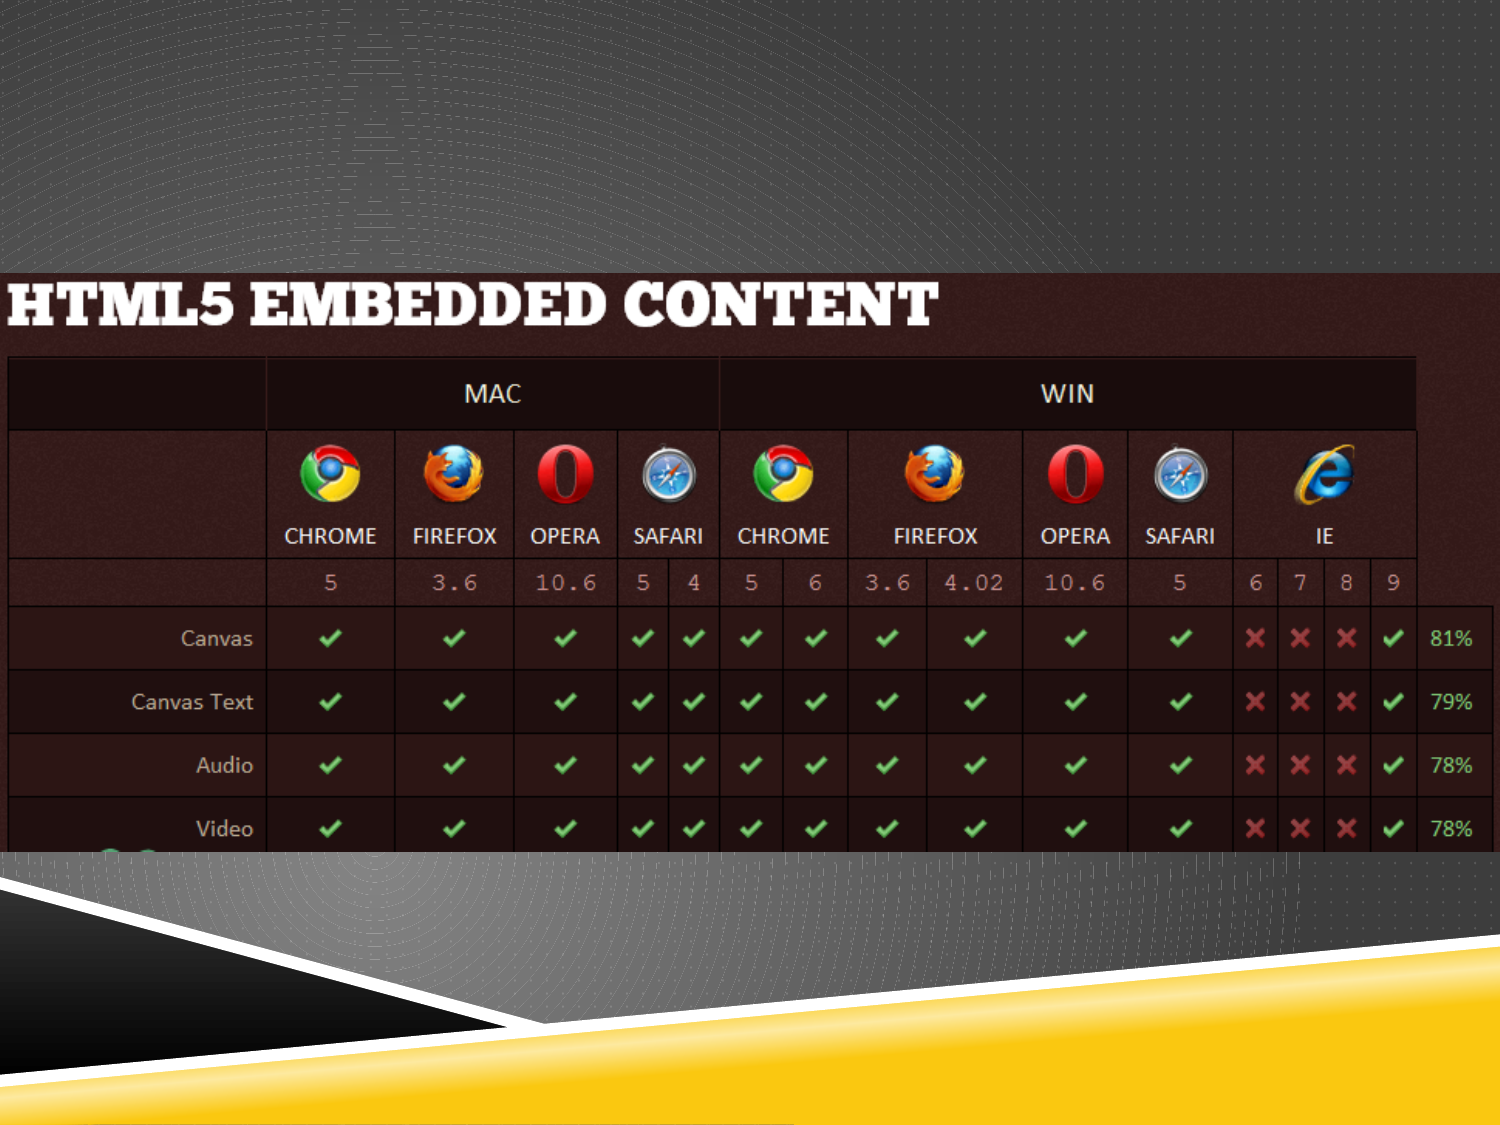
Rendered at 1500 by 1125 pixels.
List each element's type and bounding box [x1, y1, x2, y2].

picture [0, 273, 1500, 852]
